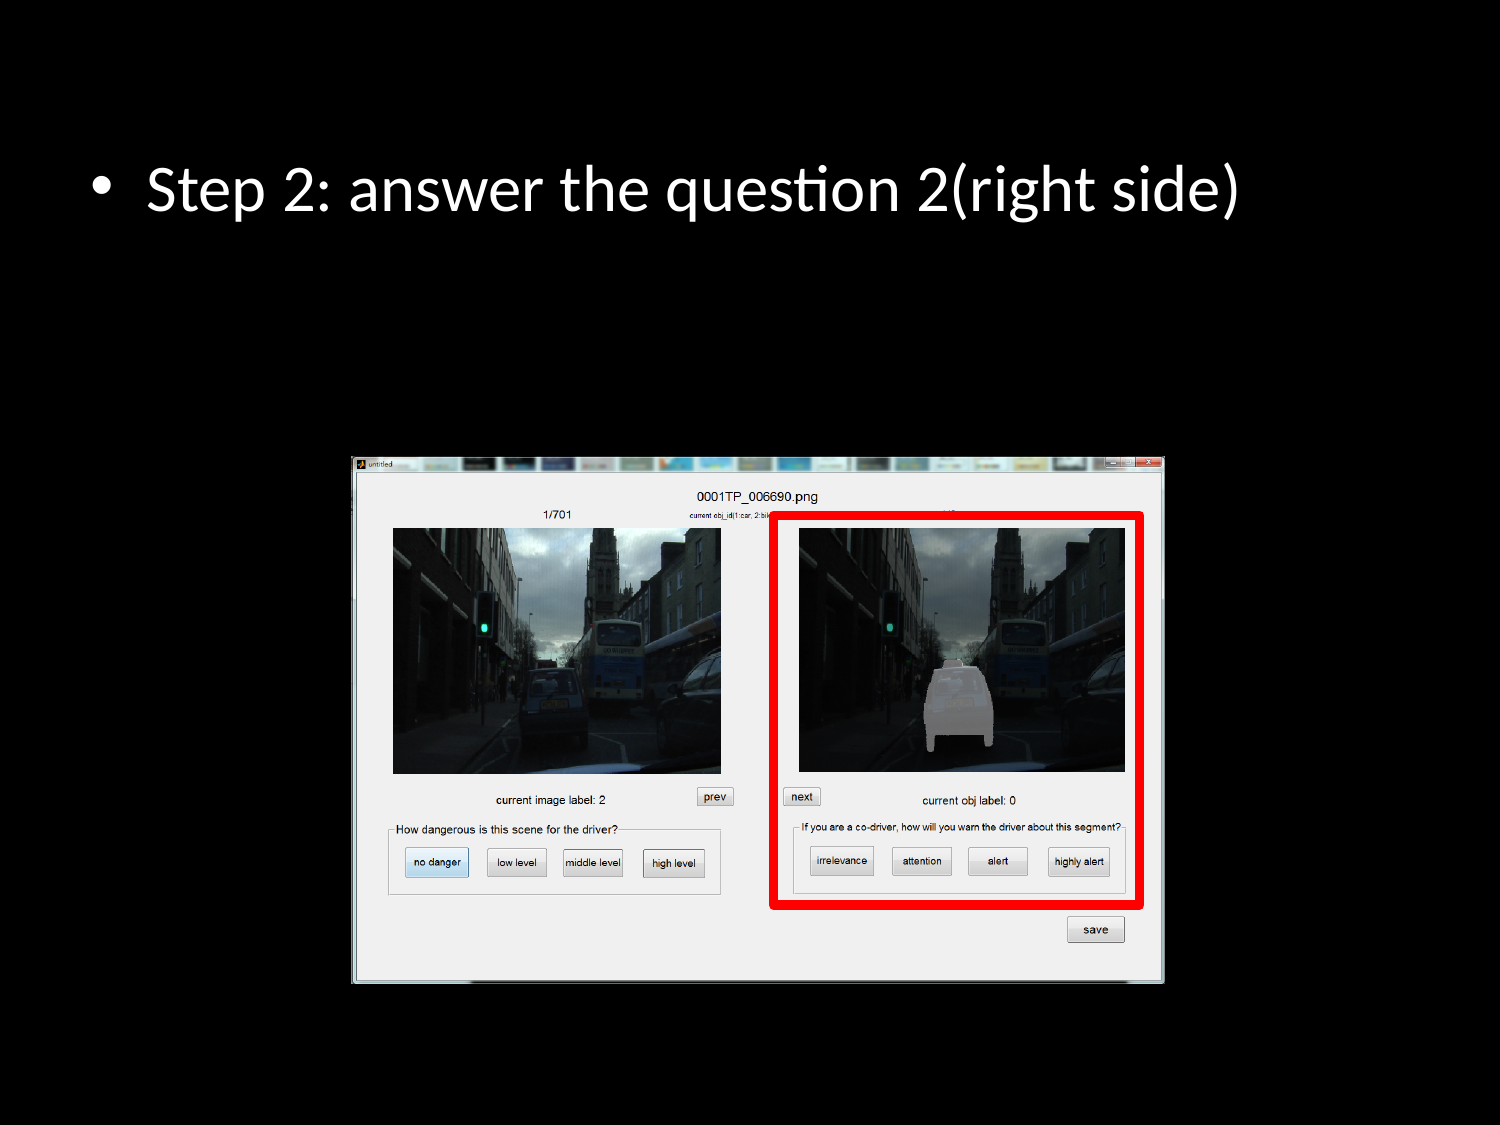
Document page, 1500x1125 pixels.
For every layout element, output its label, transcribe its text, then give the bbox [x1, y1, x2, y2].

picture [351, 455, 1165, 984]
list Step 2: answer the question 2(right side) [75, 137, 1425, 1005]
